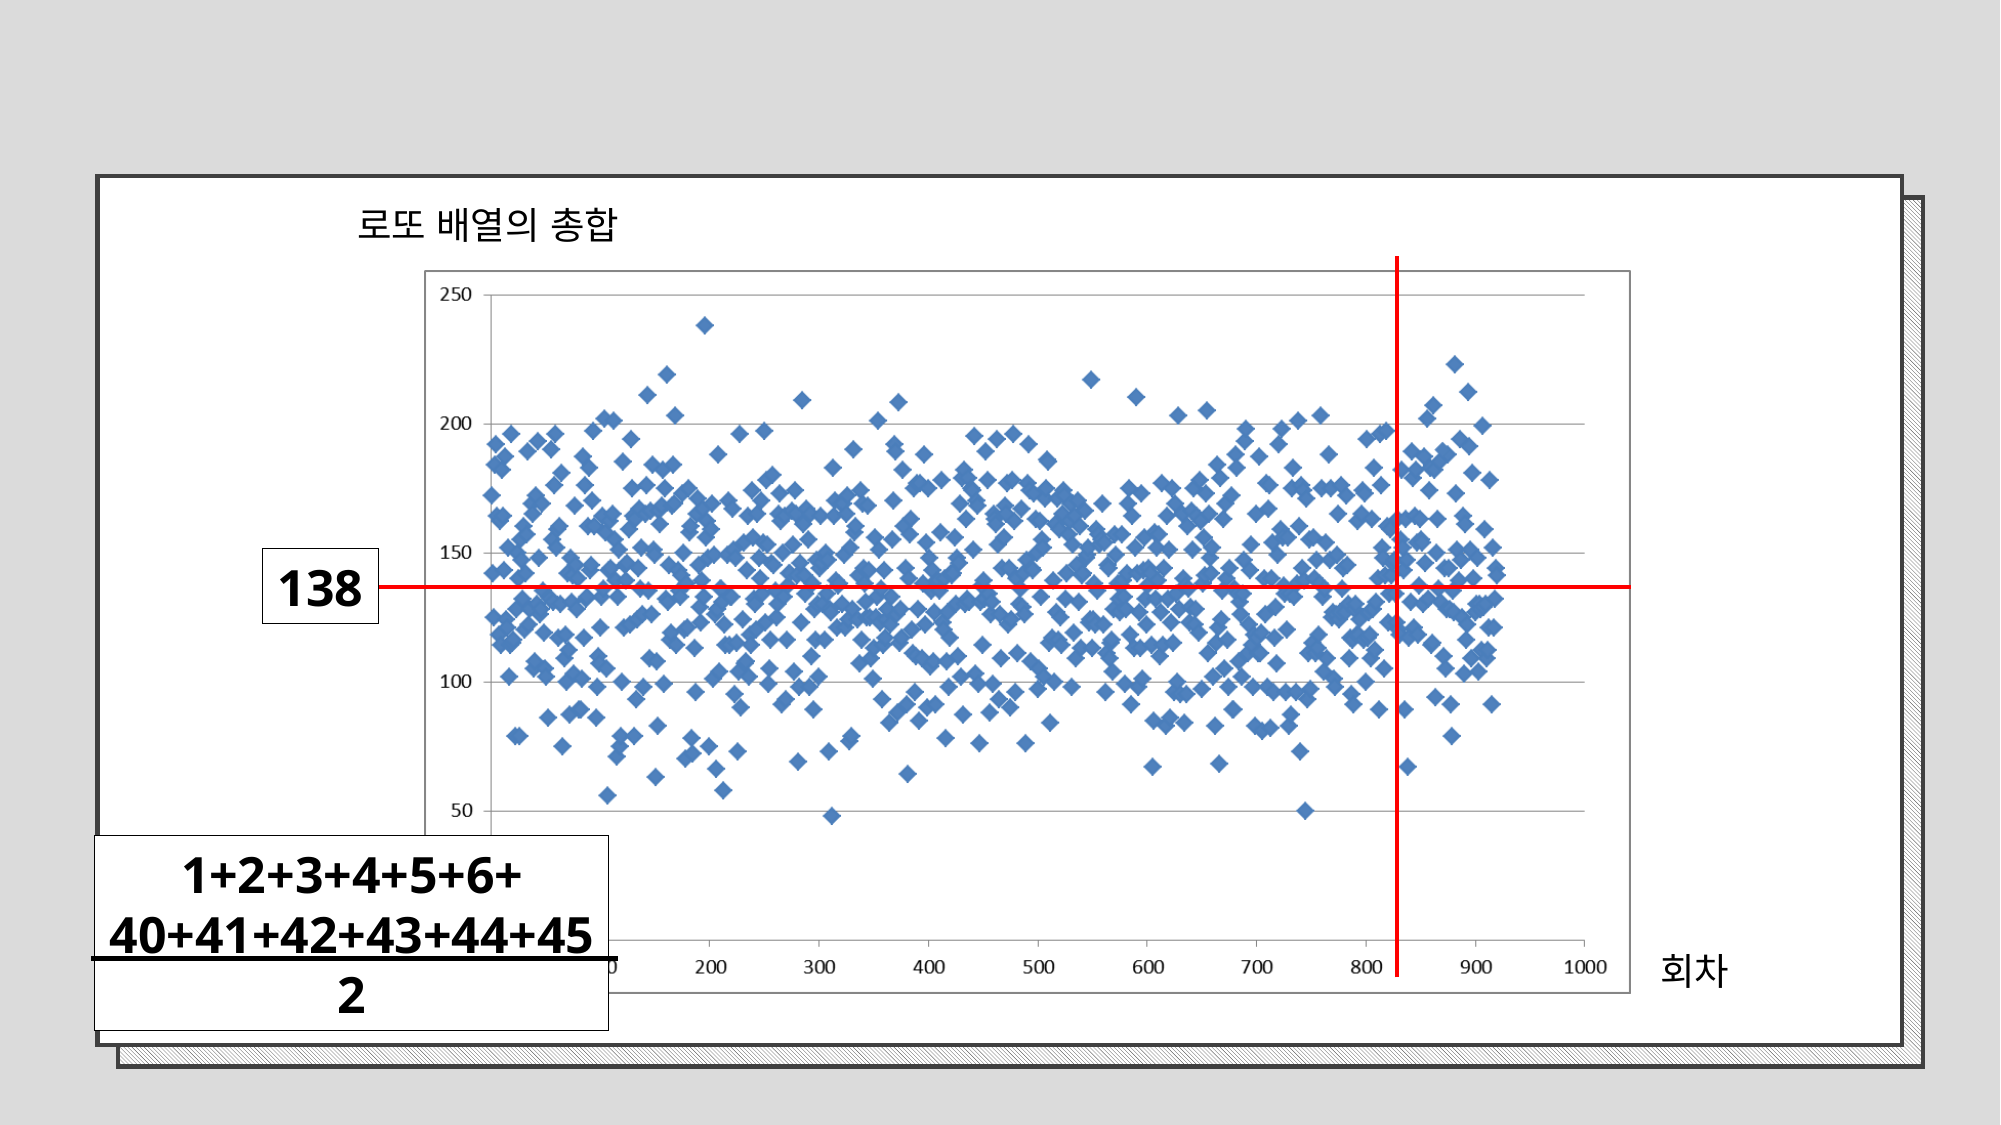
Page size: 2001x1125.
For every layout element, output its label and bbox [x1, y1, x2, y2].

picture [424, 587, 1631, 994]
picture [424, 270, 1396, 586]
text_box [97, 176, 1923, 1067]
picture [1397, 270, 1631, 586]
